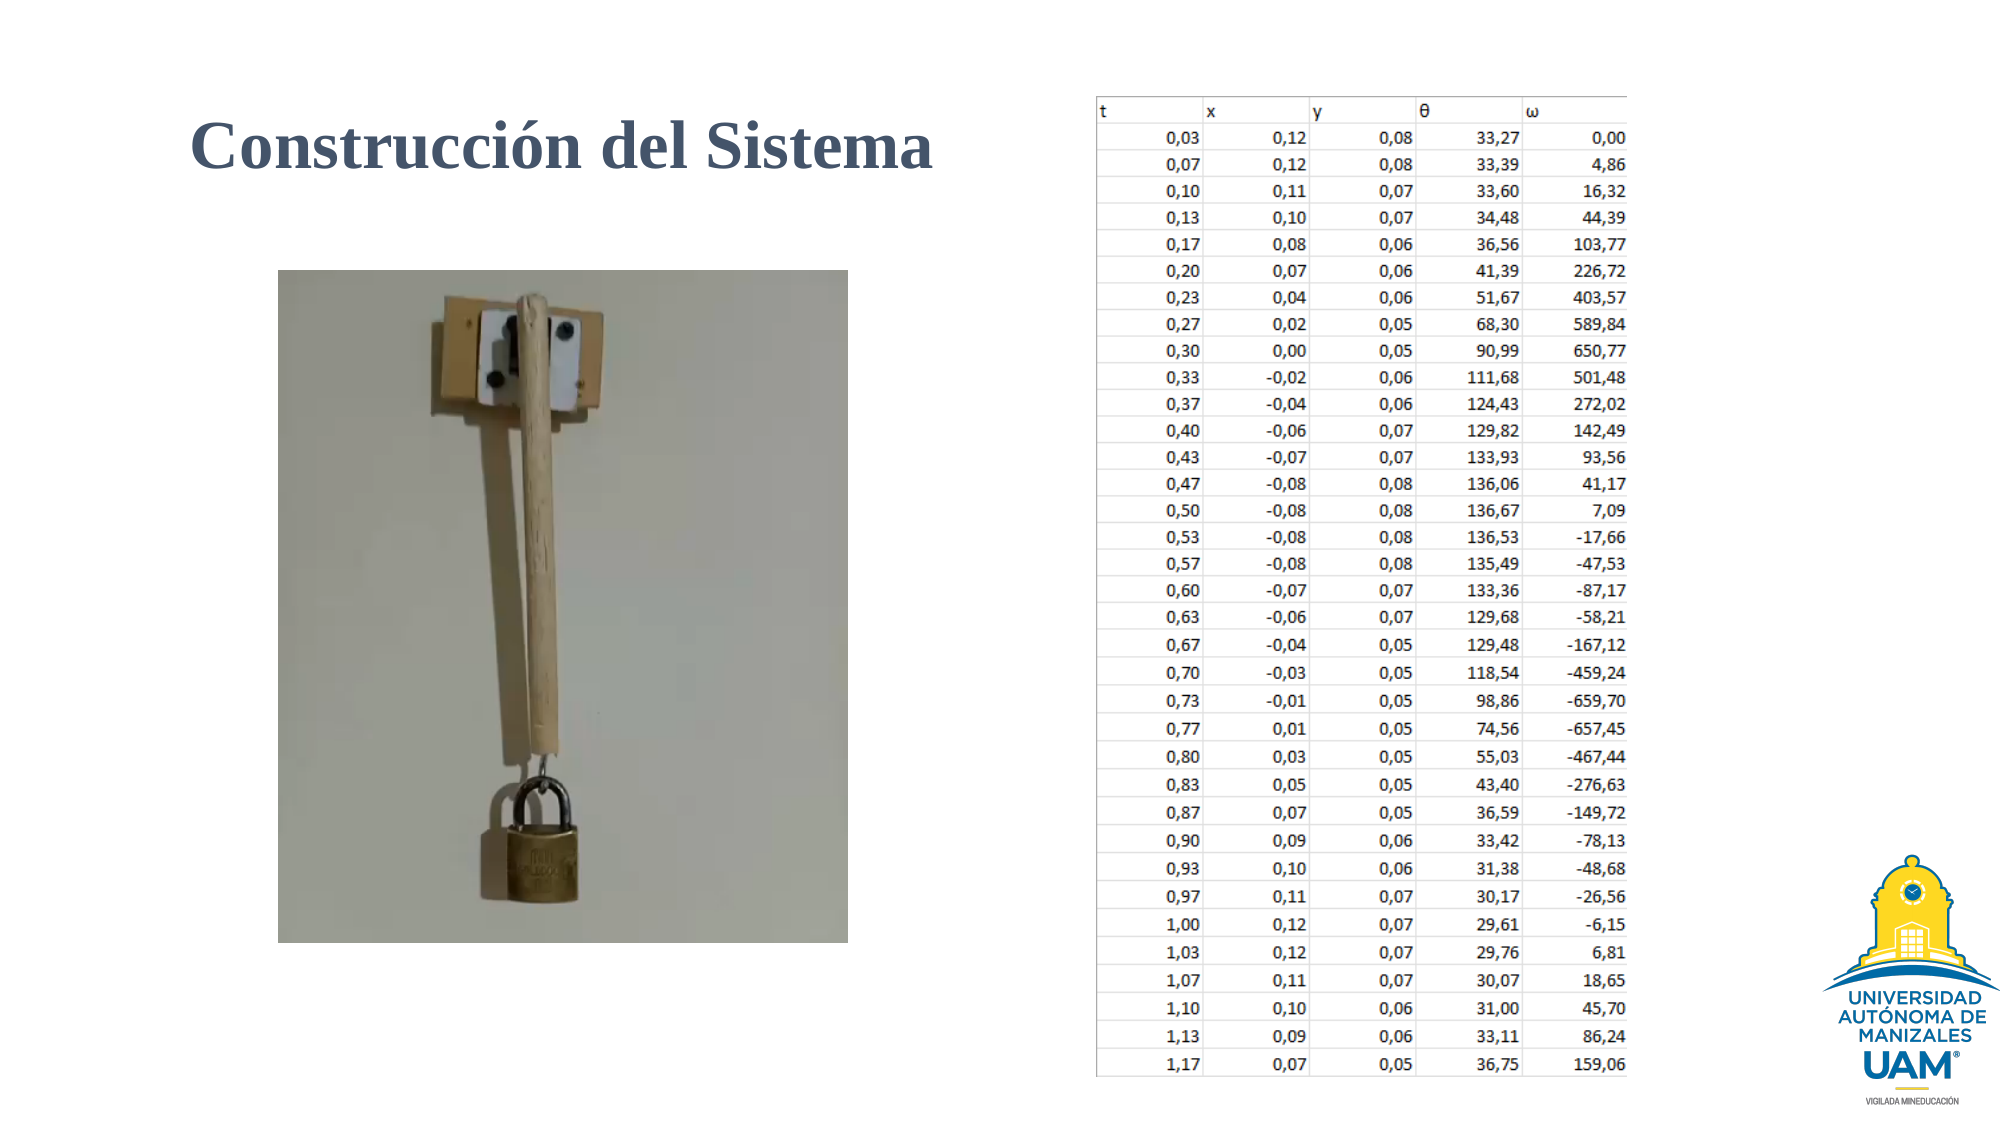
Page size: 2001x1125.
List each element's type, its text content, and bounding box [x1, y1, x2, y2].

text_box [277, 269, 849, 944]
text_box Construcción del Sistema [175, 71, 951, 191]
picture [1096, 96, 1627, 1077]
picture [1799, 834, 2000, 1125]
